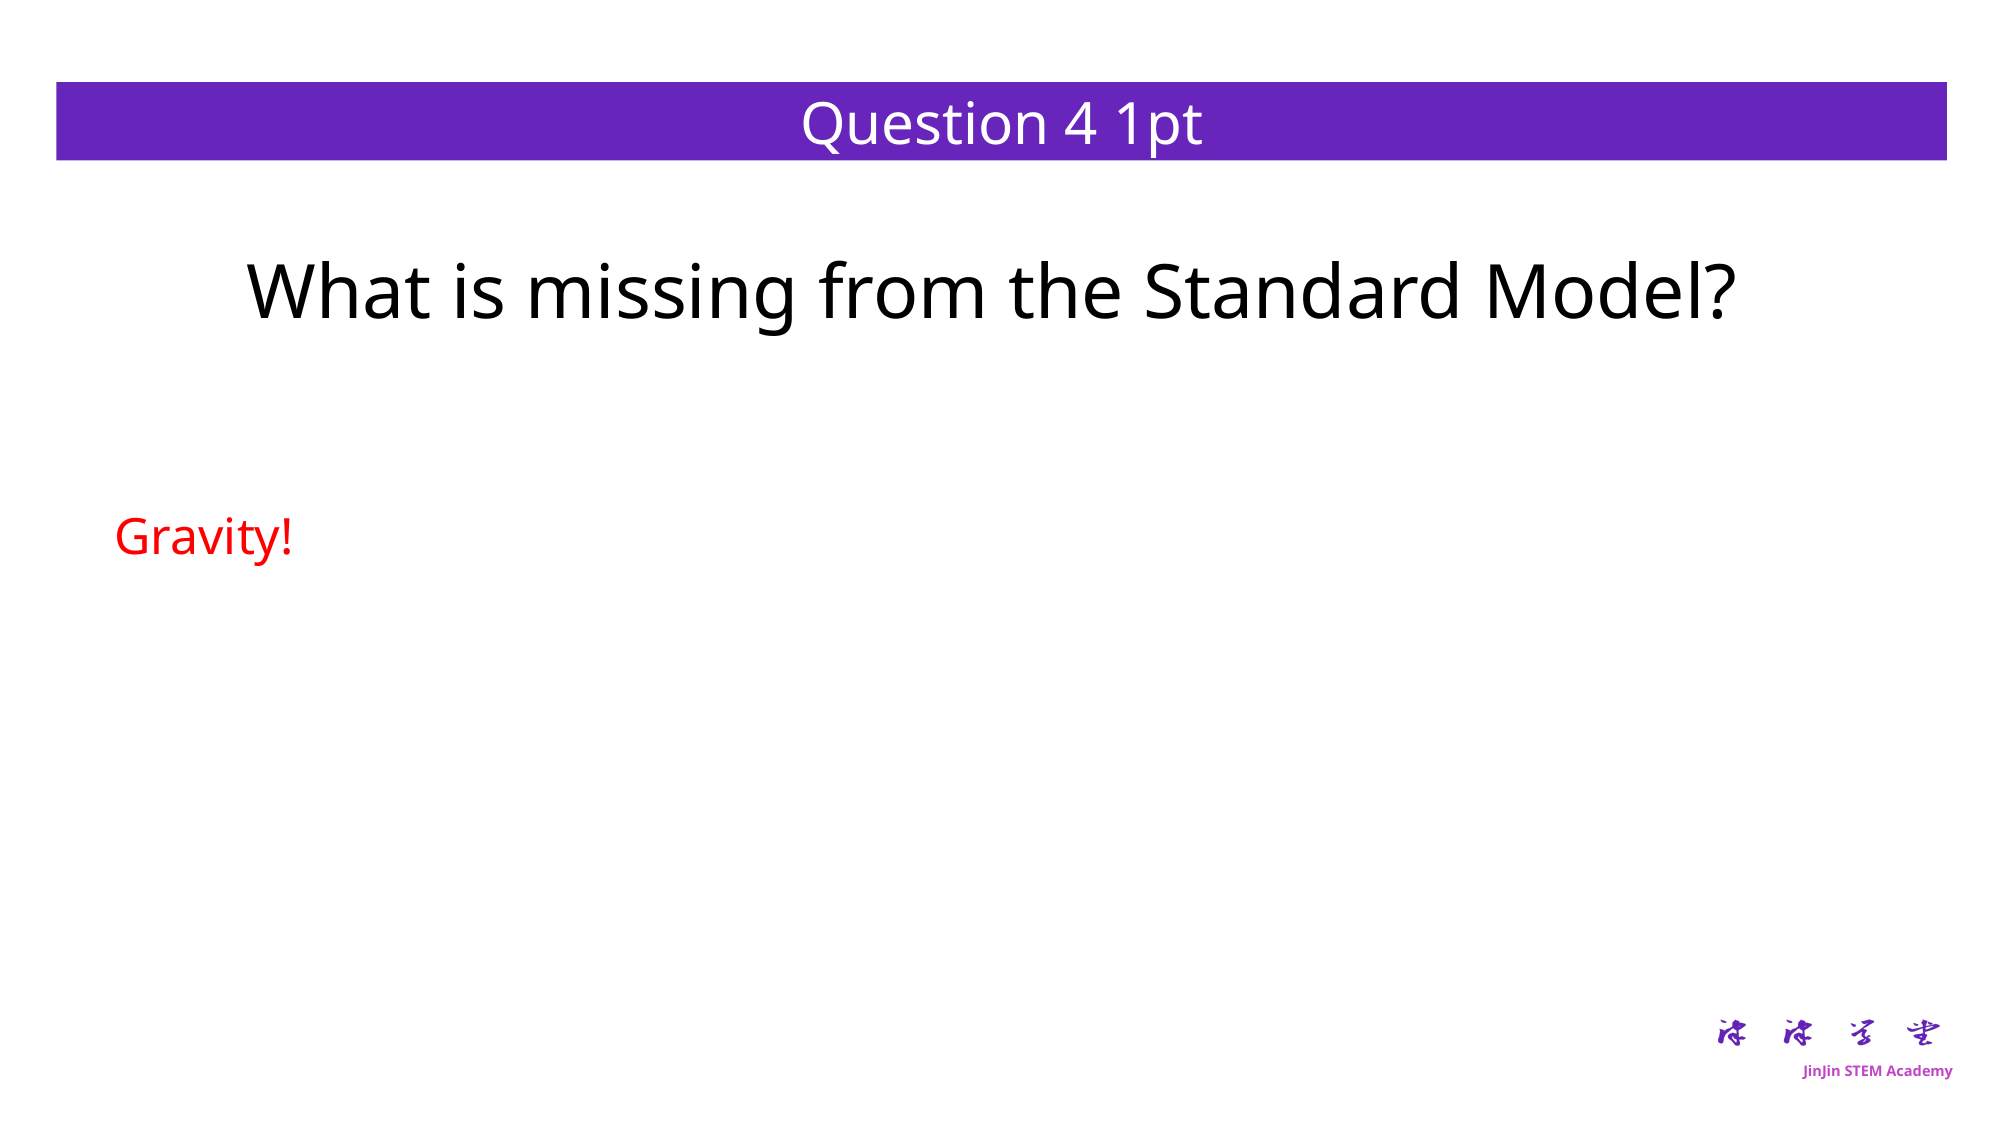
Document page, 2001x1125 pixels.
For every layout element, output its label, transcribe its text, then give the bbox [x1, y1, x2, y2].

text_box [56, 82, 1948, 229]
text_box What is missing from the Standard Model? [231, 235, 1753, 341]
text_box Gravity! [99, 497, 1621, 573]
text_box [1704, 1013, 1981, 1088]
